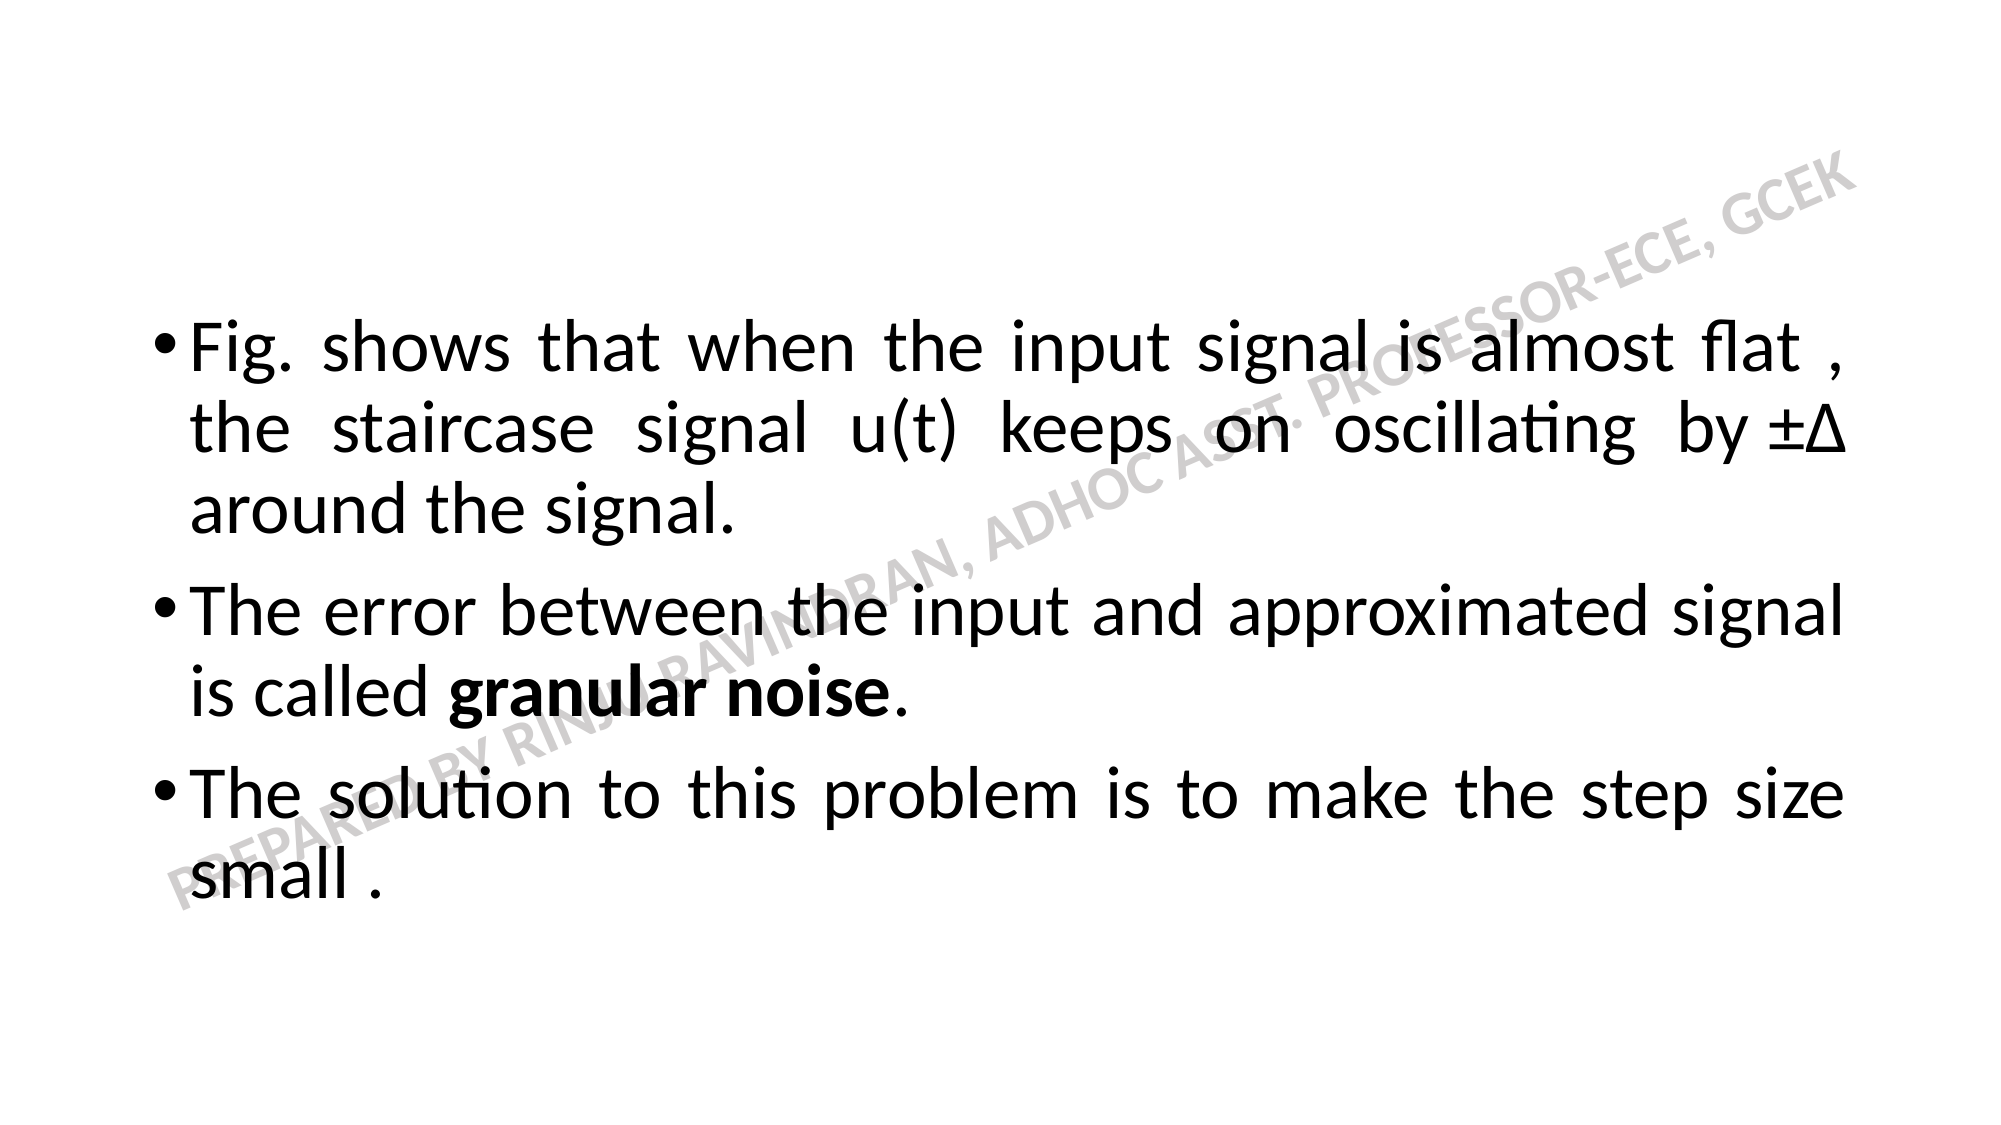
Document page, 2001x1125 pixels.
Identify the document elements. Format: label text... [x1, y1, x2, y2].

list Fig. shows that when the input signal is almost flat , the staircase signal u(t) keeps on oscillating by ±Δ around the signal. The error between the input and approximated signal is called granular noise. The solution to this problem is to make the step size small . [137, 299, 1863, 1014]
